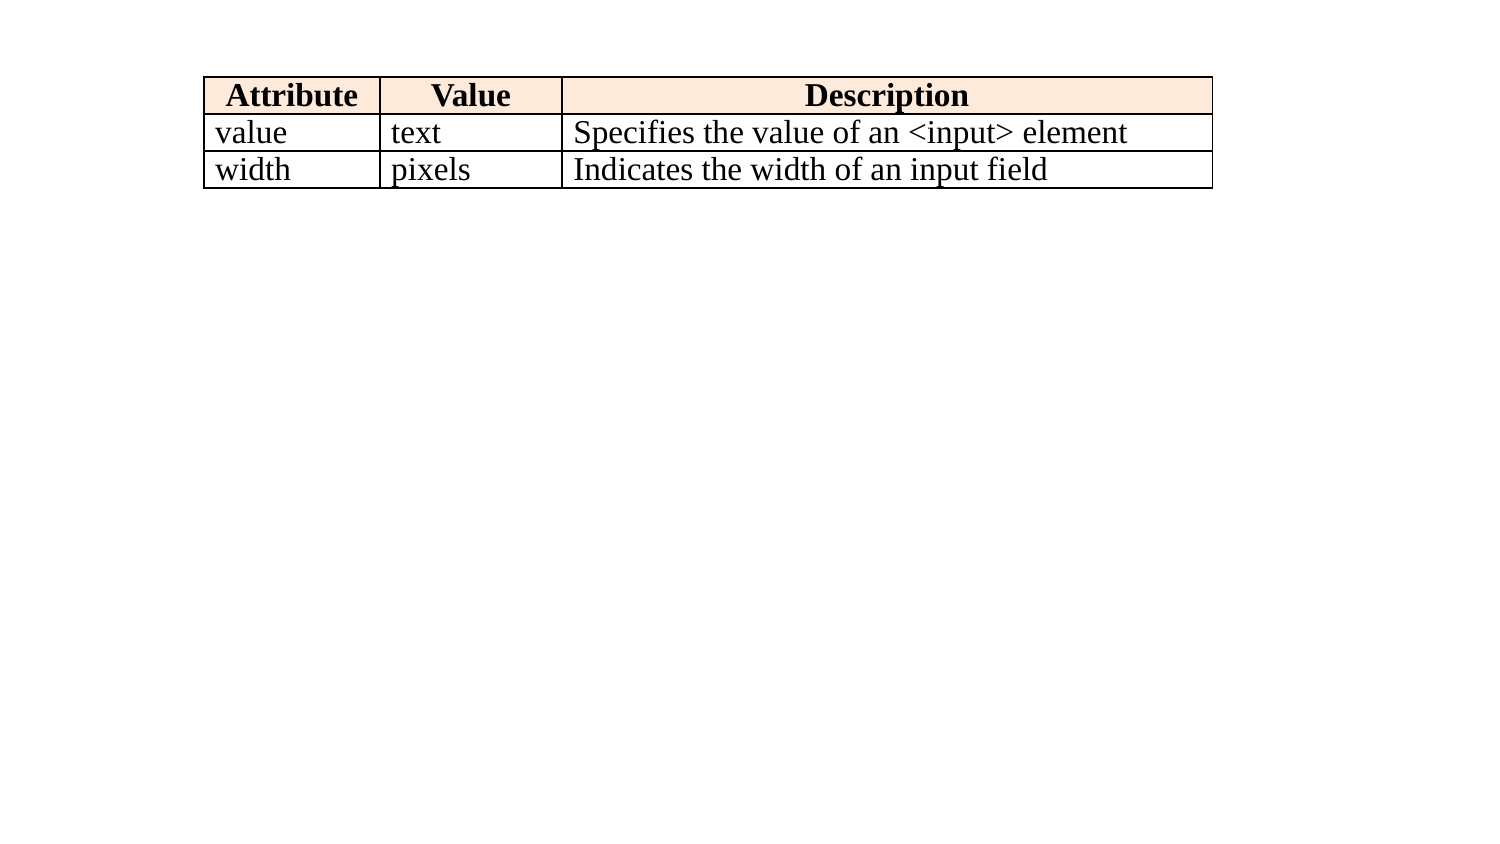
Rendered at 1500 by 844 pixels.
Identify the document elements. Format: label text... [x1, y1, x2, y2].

table_cell Indicates the width of an input field [563, 152, 1212, 187]
table_header Value [381, 78, 561, 113]
table_header Description [563, 78, 1212, 113]
table_cell text [381, 115, 561, 150]
table_cell pixels [381, 152, 561, 187]
table_header Attribute [205, 78, 379, 113]
table_cell width [205, 152, 379, 187]
table_cell Specifies the value of an <input> element [563, 115, 1212, 150]
table_cell value [205, 115, 379, 150]
